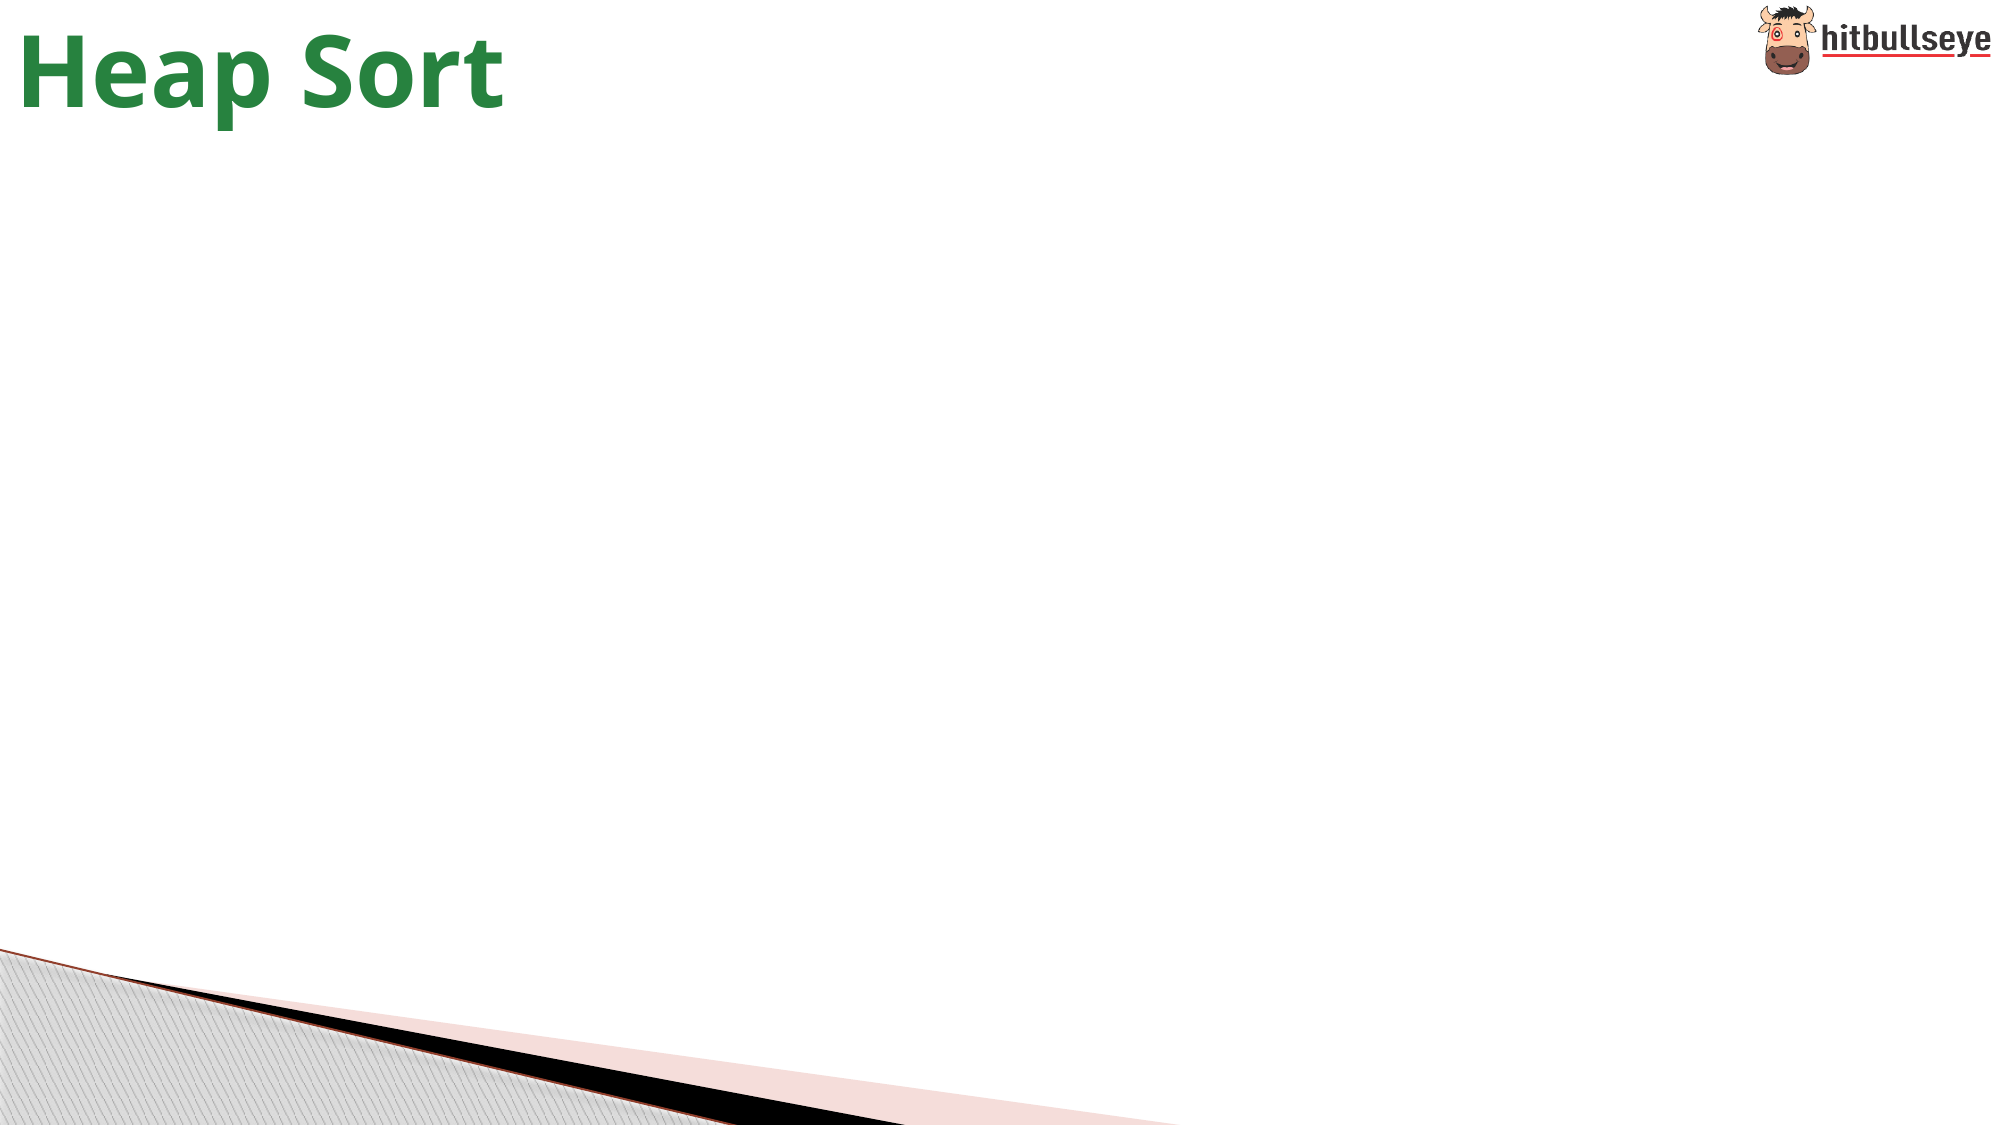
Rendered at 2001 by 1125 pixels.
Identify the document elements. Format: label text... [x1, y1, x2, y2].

picture [1800, 0, 2000, 81]
title Heap Sort [0, 0, 1800, 137]
